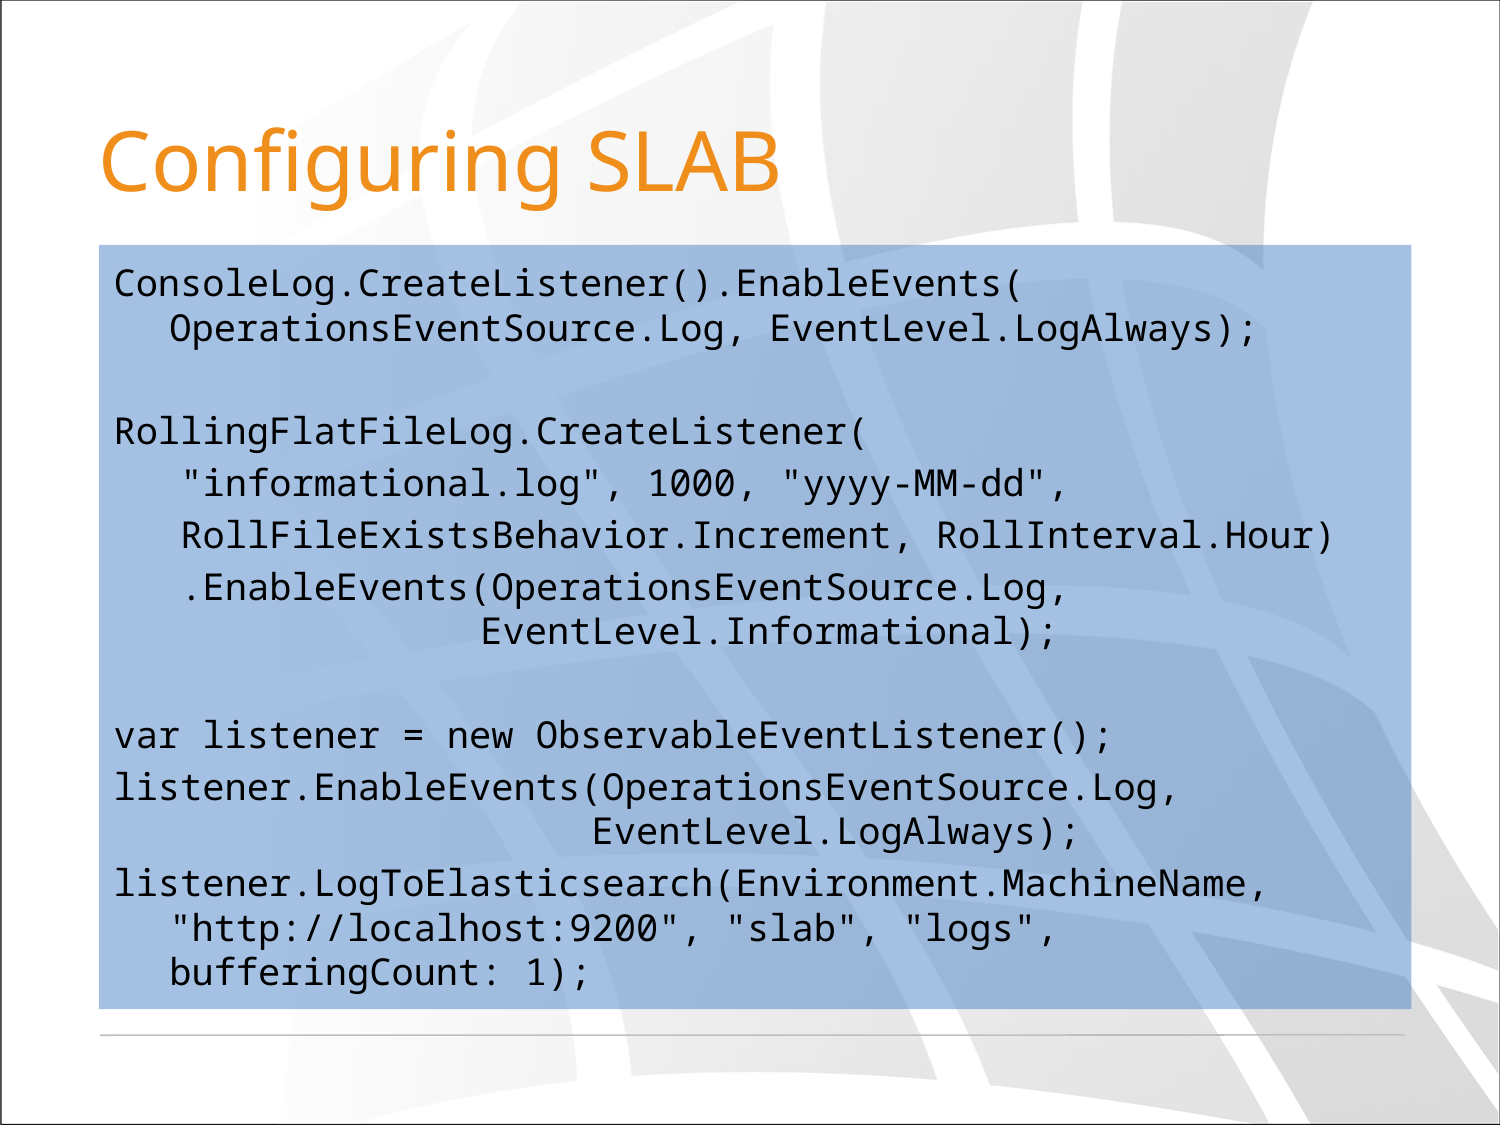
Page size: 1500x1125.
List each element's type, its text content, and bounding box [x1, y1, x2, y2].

picture [0, 0, 1500, 1125]
title Configuring SLAB [98, 78, 1412, 244]
list ConsoleLog.CreateListener().EnableEvents( OperationsEventSource.Log, EventLevel.LogAlways); RollingFlatFileLog.CreateListener( "informational.log", 1000, "yyyy-MM-dd", RollFileExistsBehavior.Increment, RollInterval.Hour) .EnableEvents(OperationsEventSource.Log, EventLevel.Informational); var listener = new ObservableEventListener(); listener.EnableEvents(OperationsEventSource.Log, EventLevel.LogAlways); listener.LogToElasticsearch(Environment.MachineName, "http://localhost:9200", "slab", "logs", bufferingCount: 1); [98, 244, 1412, 1010]
